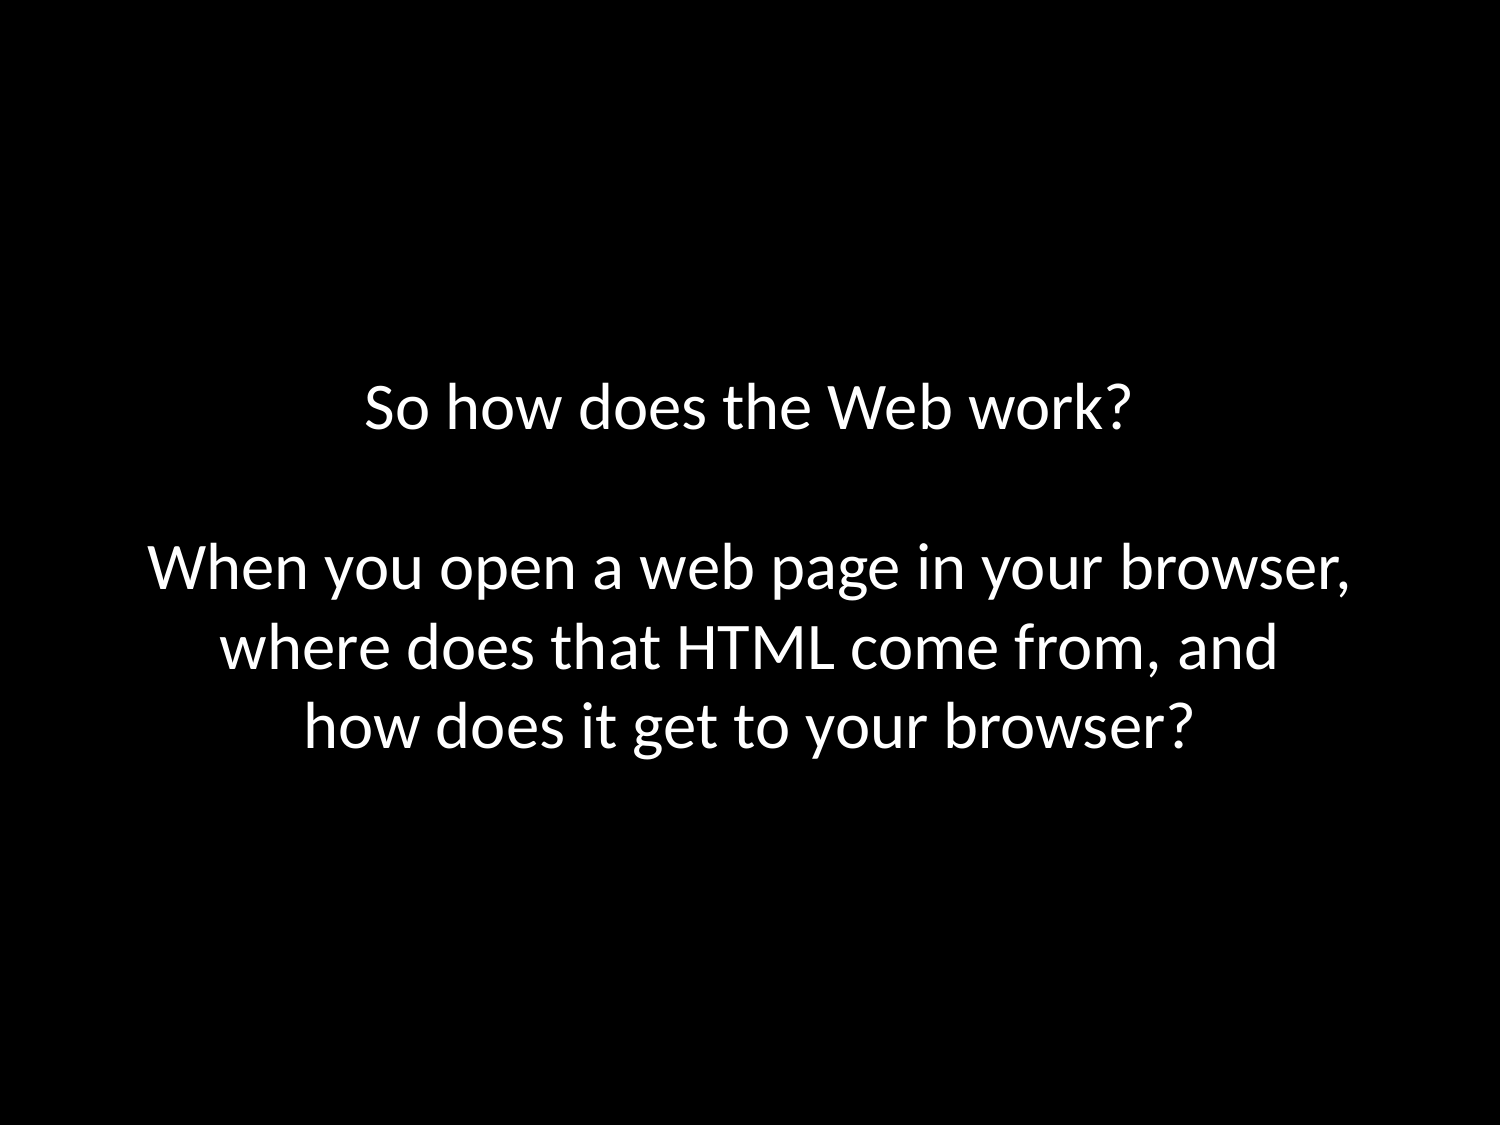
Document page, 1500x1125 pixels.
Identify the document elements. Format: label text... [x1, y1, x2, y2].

title So how does the Web work? When you open a web page in your browser, where does that HTML come from, and how does it get to your browser? [75, 242, 1425, 883]
